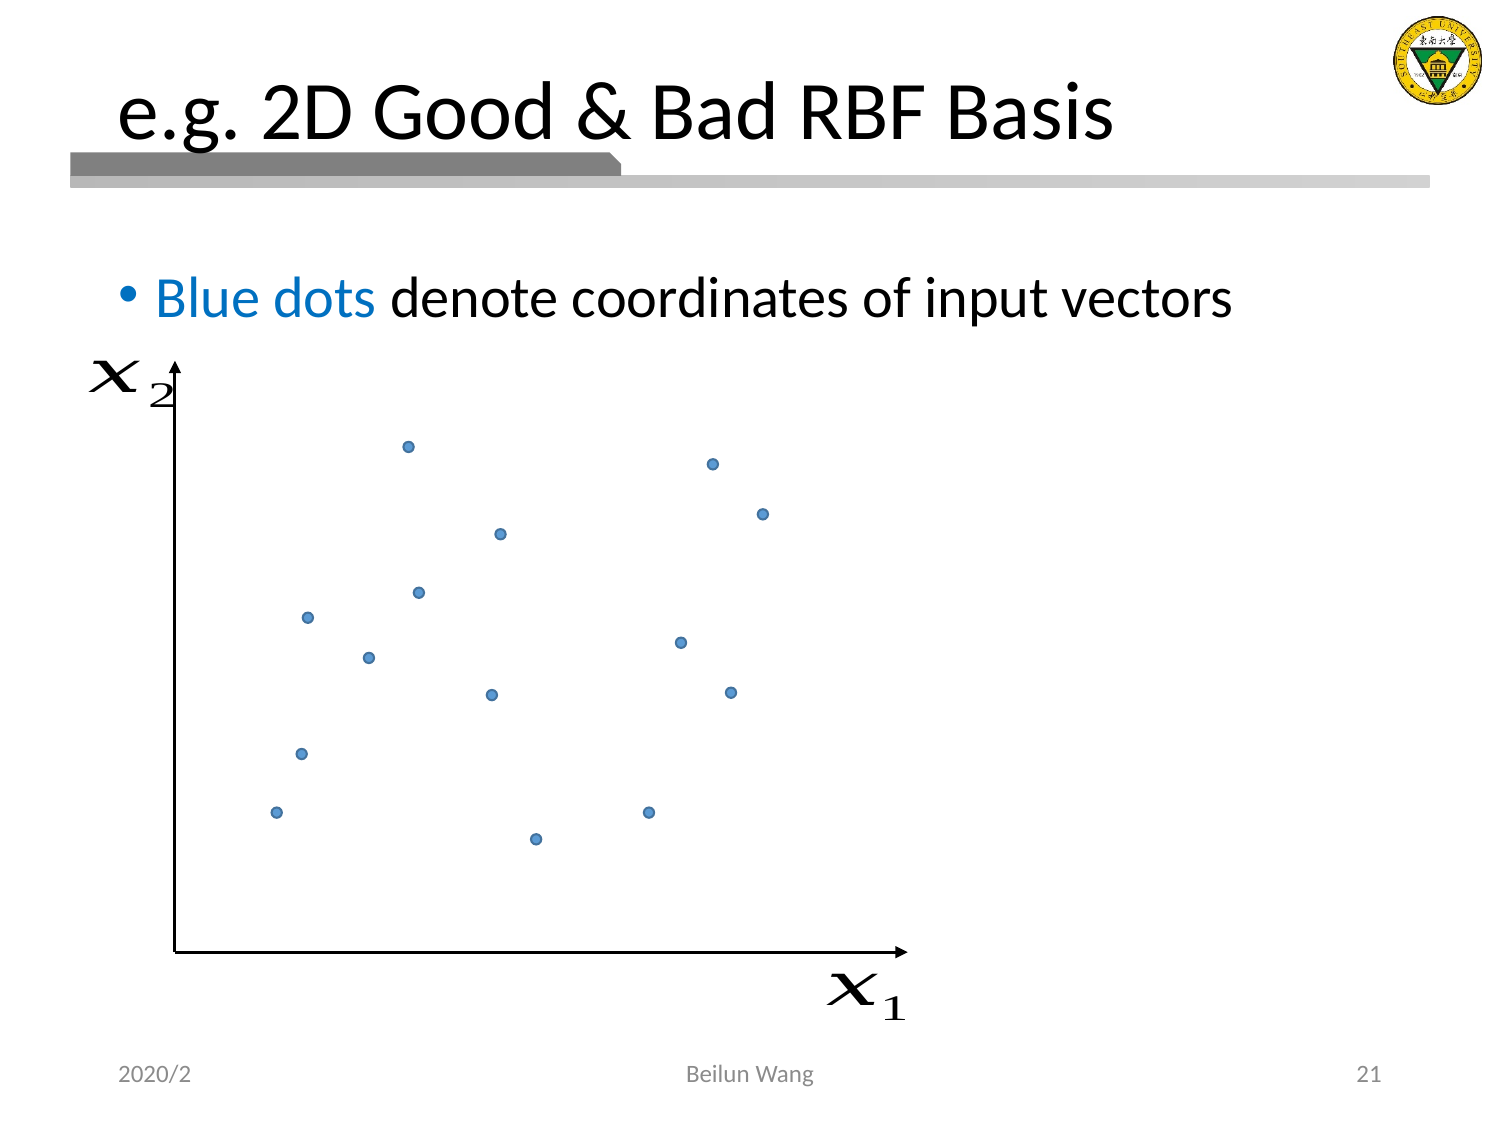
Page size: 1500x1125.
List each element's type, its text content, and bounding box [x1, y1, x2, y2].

picture [1393, 16, 1482, 105]
slide_number 2020/2 [103, 1042, 441, 1103]
title e.g. 2D Good & Bad RBF Basis [103, 59, 1361, 156]
slide_number 21 [1059, 1042, 1397, 1103]
list Blue dots denote coordinates of input vectors [103, 264, 1397, 1014]
footer Beilun Wang [496, 1042, 1004, 1103]
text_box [82, 339, 911, 1028]
